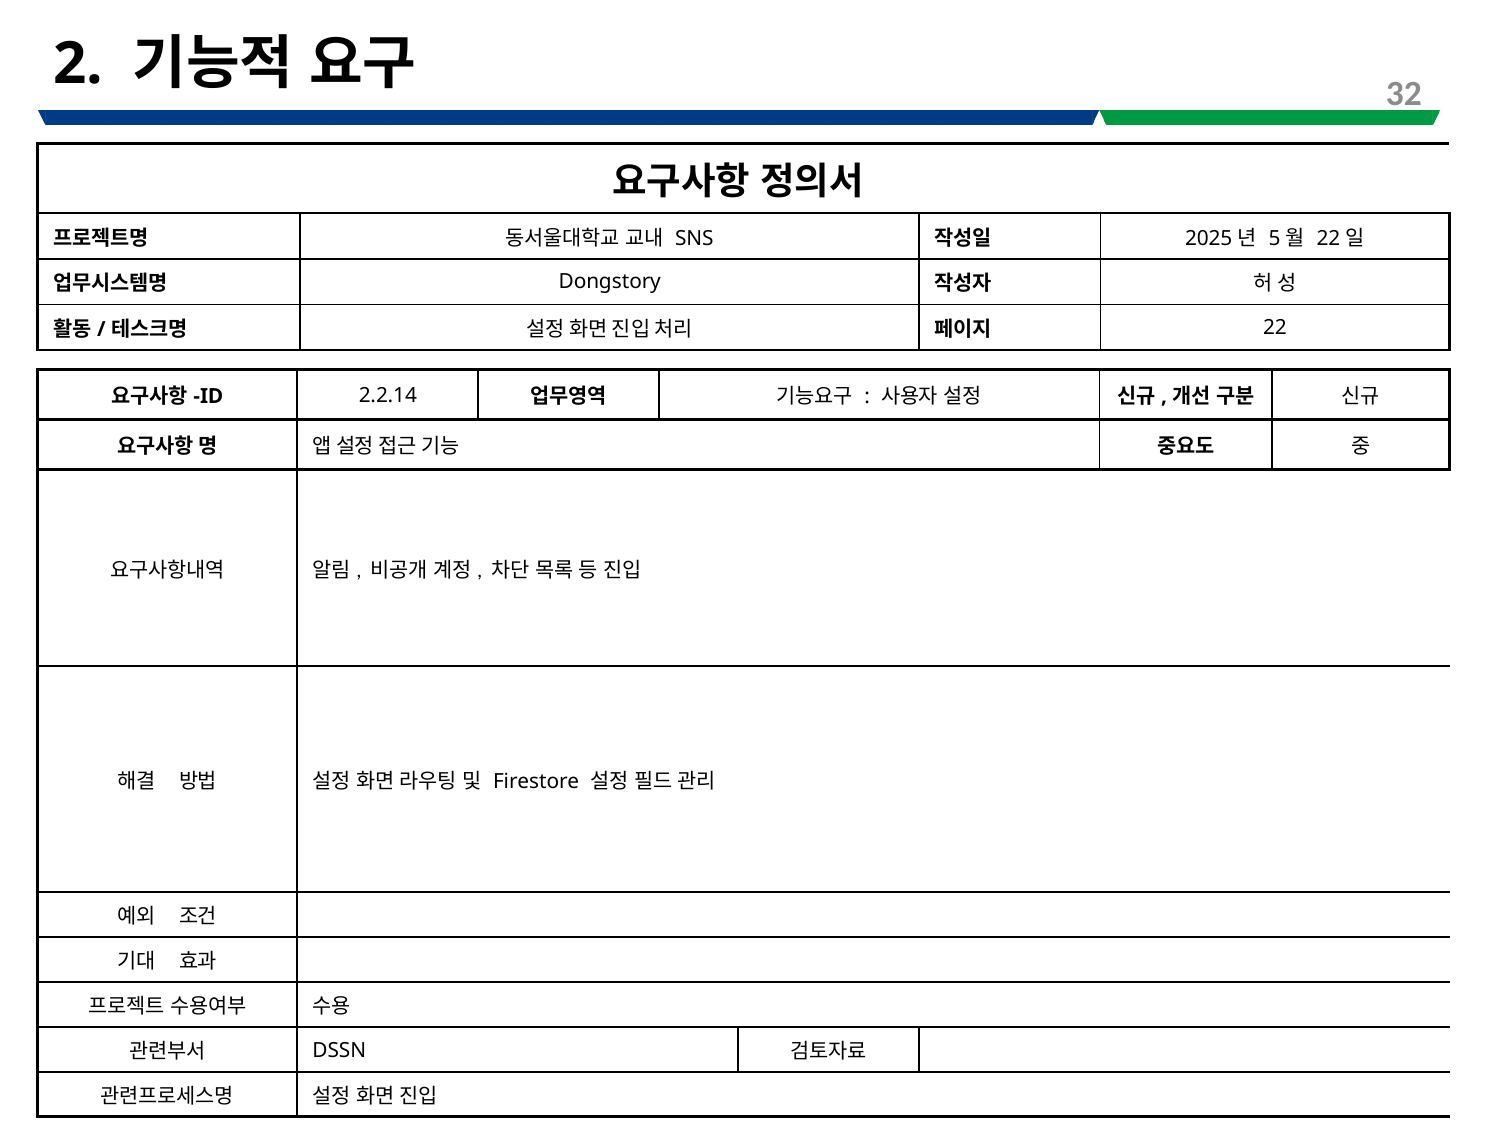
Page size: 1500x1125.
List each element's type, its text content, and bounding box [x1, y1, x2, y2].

table_cell 2025년 5월 22일 [1101, 214, 1448, 258]
table_cell DSSN [298, 1028, 737, 1071]
table_header 2.2.14 [298, 371, 477, 418]
table_cell 검토자료 [739, 1028, 918, 1071]
table_cell 기대 효과 [39, 938, 296, 981]
table_cell 작성일 [920, 214, 1100, 258]
table_header 신규,개선 구분 [1100, 371, 1271, 418]
table_cell 관련프로세스명 [39, 1073, 296, 1115]
table_cell 예외 조건 [39, 893, 296, 936]
table_cell 프로젝트명 [39, 214, 299, 258]
table_cell [298, 938, 1450, 981]
table_cell 앱 설정 접근 기능 [298, 421, 1099, 468]
picture [38, 110, 1440, 125]
table_header 신규 [1273, 371, 1448, 418]
table_header 요구사항 정의서 [39, 145, 1449, 212]
slide_number 26 [1193, 61, 1437, 121]
title 2. 기능적 요구 [38, 31, 843, 97]
table_cell 중 [1273, 421, 1448, 468]
table_cell 요구사항내역 [39, 471, 296, 665]
table_cell 설정 화면 진입 [298, 1073, 1450, 1115]
table_cell 업무시스템명 [39, 260, 299, 304]
table_cell Dongstory [301, 260, 918, 304]
table_cell 활동/테스크명 [39, 305, 299, 349]
table_cell 설정 화면 라우팅 및 Firestore 설정 필드 관리 [298, 667, 1450, 891]
table_cell [920, 1028, 1450, 1071]
table_cell 알림, 비공개 계정, 차단 목록 등 진입 [298, 471, 1450, 665]
table_cell 해결 방법 [39, 667, 296, 891]
table_header 업무영역 [479, 371, 658, 418]
table_cell 동서울대학교 교내 SNS [301, 214, 918, 258]
table_cell 요구사항 명 [39, 421, 296, 468]
table_cell 허 성 [1101, 260, 1448, 304]
table_cell 22 [1101, 305, 1448, 349]
table_cell 관련부서 [39, 1028, 296, 1071]
table_cell [298, 893, 1450, 936]
table_cell 설정 화면 진입 처리 [301, 305, 918, 349]
table_cell 중요도 [1100, 421, 1271, 468]
table_cell 작성자 [920, 260, 1100, 304]
table_cell 수용 [298, 983, 1450, 1026]
table_cell 프로젝트 수용여부 [39, 983, 296, 1026]
table_cell 페이지 [920, 305, 1100, 349]
table_header 기능요구 : 사용자 설정 [660, 371, 1099, 418]
table_header 요구사항-ID [39, 371, 296, 418]
